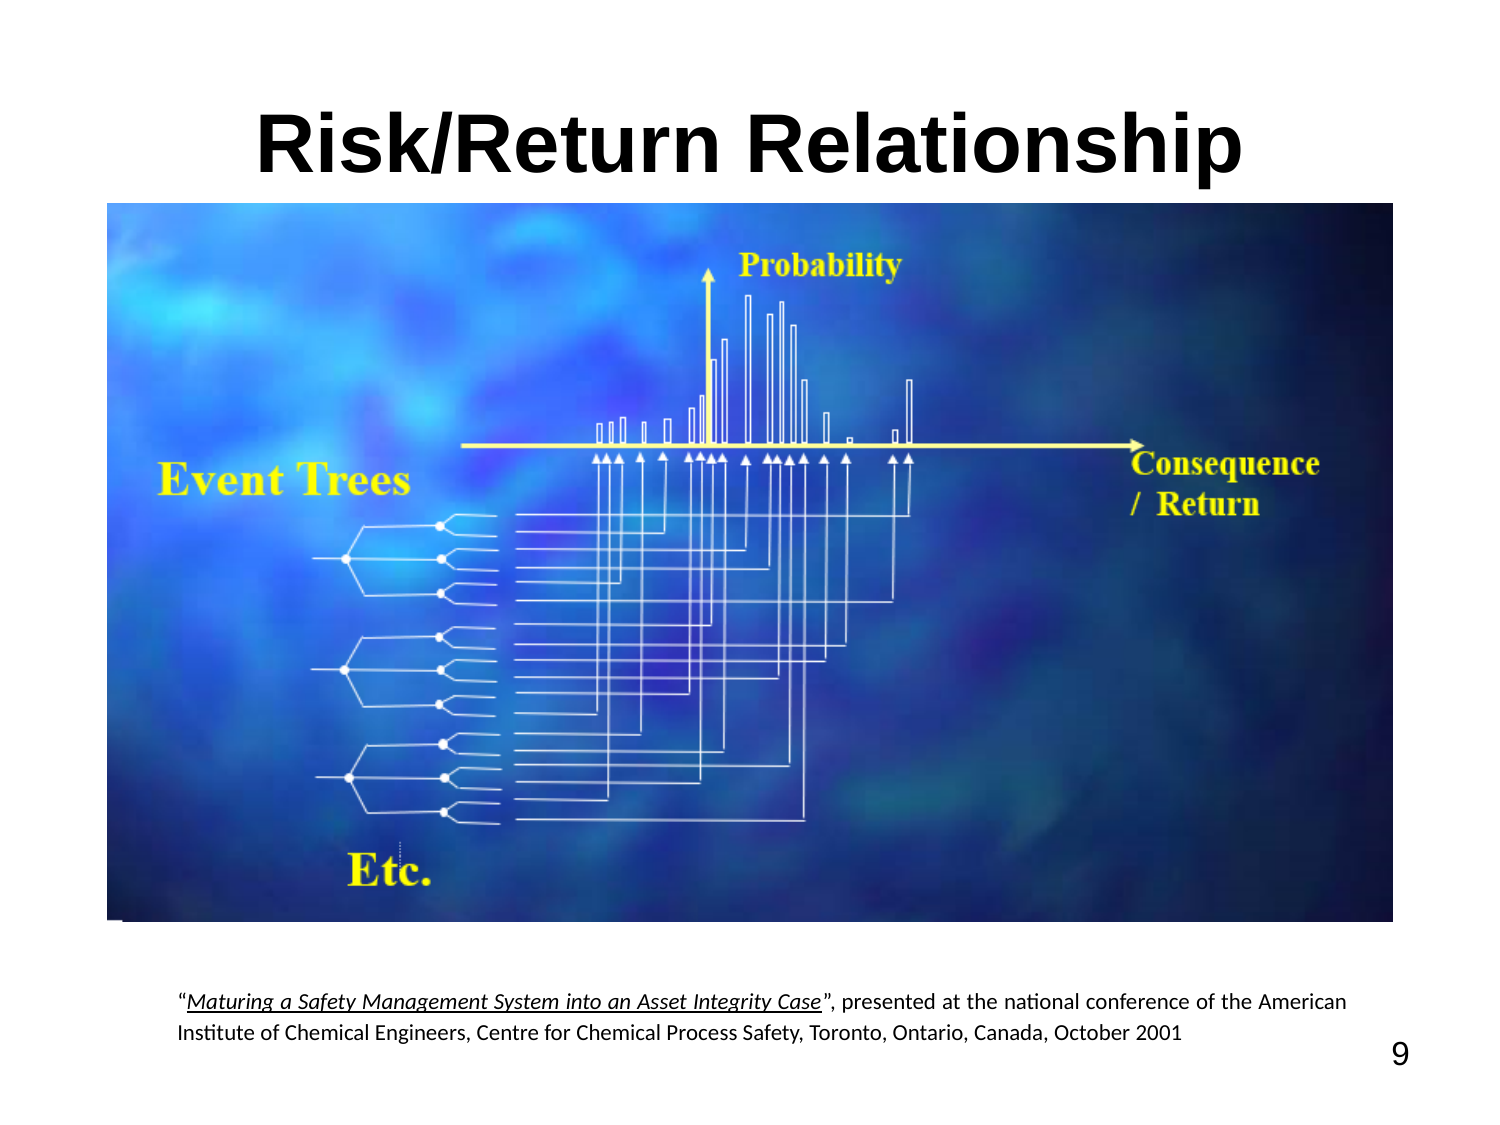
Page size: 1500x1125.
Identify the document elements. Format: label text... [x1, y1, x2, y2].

title Risk/Return Relationship [75, 45, 1425, 233]
text_box “Maturing a Safety Management System into an Asset Integrity Case”, presented at the national conference of the American Institute of Chemical Engineers, Centre for Chemical Process Safety, Toronto, Ontario, Canada, October 2001 [87, 974, 1363, 1053]
picture [107, 202, 1393, 923]
slide_number 9 [1074, 1024, 1426, 1103]
